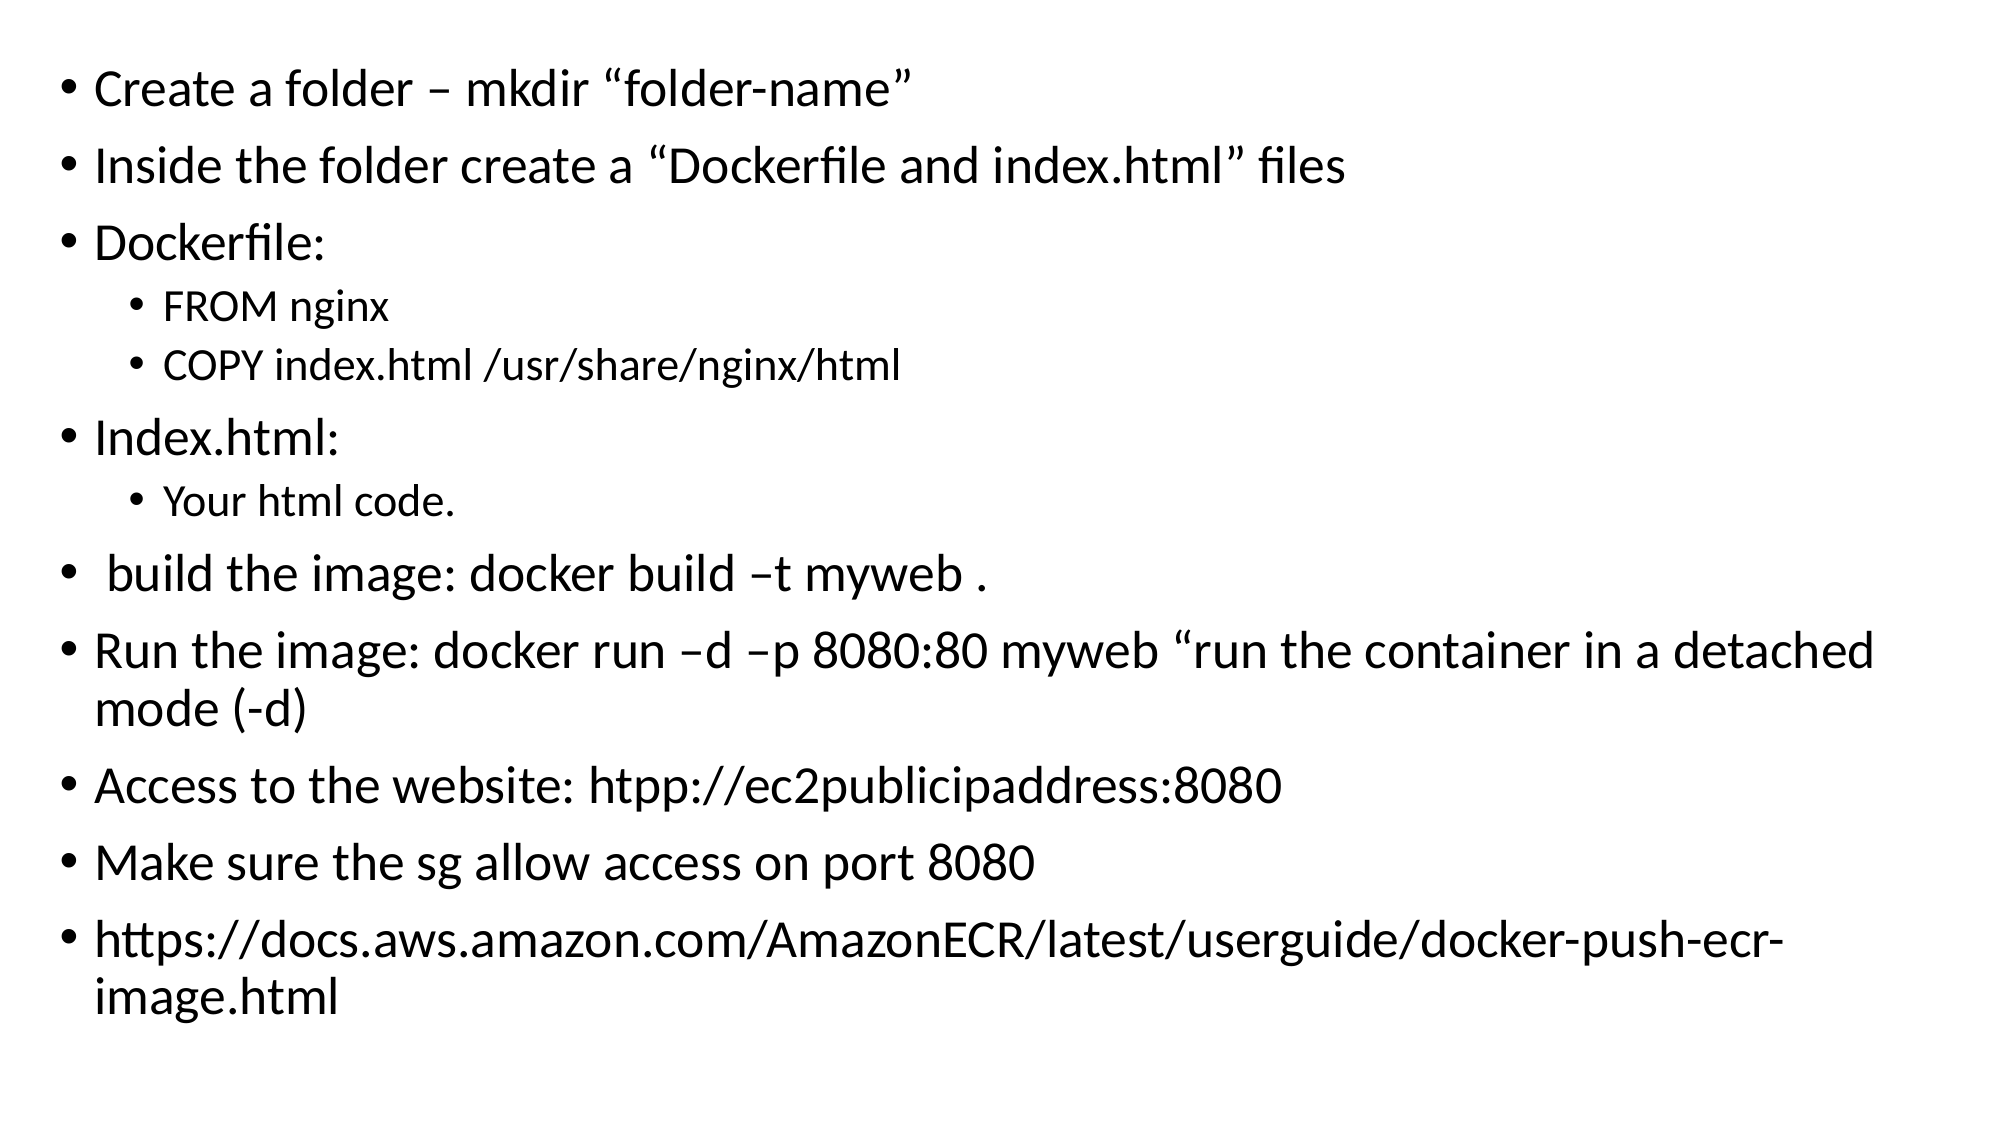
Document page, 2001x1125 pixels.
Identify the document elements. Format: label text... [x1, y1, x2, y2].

list Create a folder – mkdir “folder-name” Inside the folder create a “Dockerfile and index.html” files Dockerfile: FROM nginx COPY index.html /usr/share/nginx/html Index.html: Your html code. build the image: docker build –t myweb . Run the image: docker run –d –p 8080:80 myweb “run the container in a detached mode (-d) Access to the website: htpp://ec2publicipaddress:8080 Make sure the sg allow access on port 8080 https://docs.aws.amazon.com/AmazonECR/latest/userguide/docker-push-ecr-image.html [44, 52, 1948, 1044]
